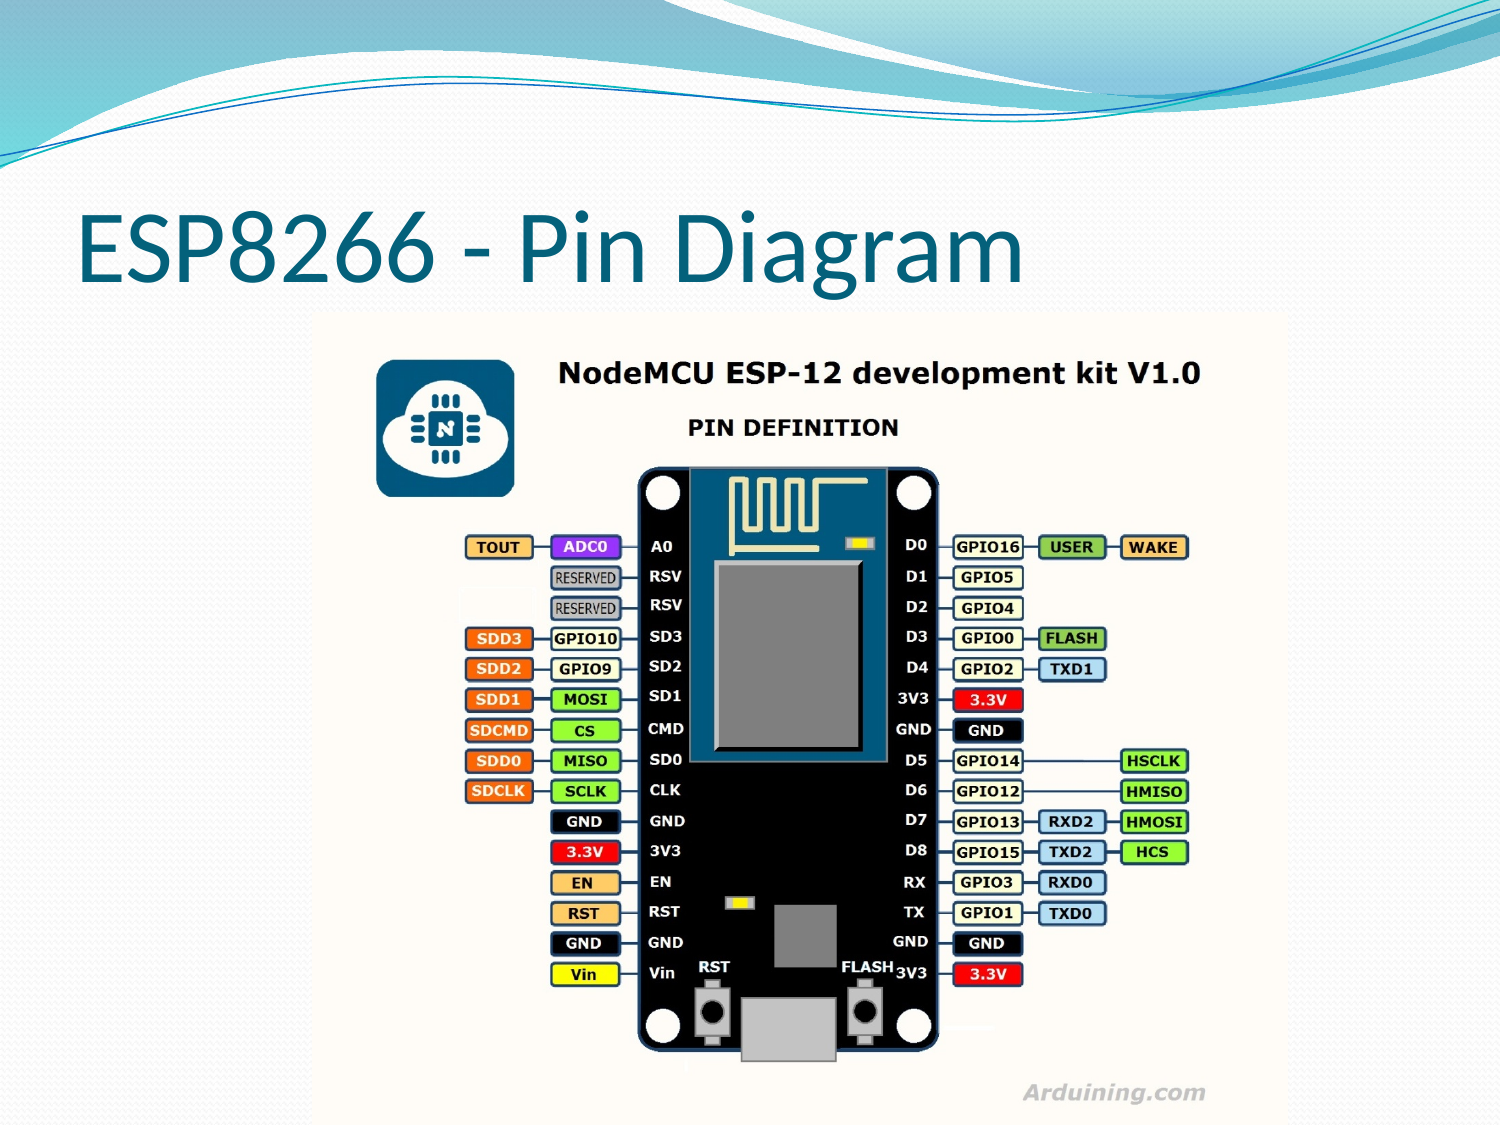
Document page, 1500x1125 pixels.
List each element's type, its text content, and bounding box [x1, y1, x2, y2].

picture [312, 312, 1289, 1125]
title ESP8266 - Pin Diagram [75, 115, 1425, 303]
